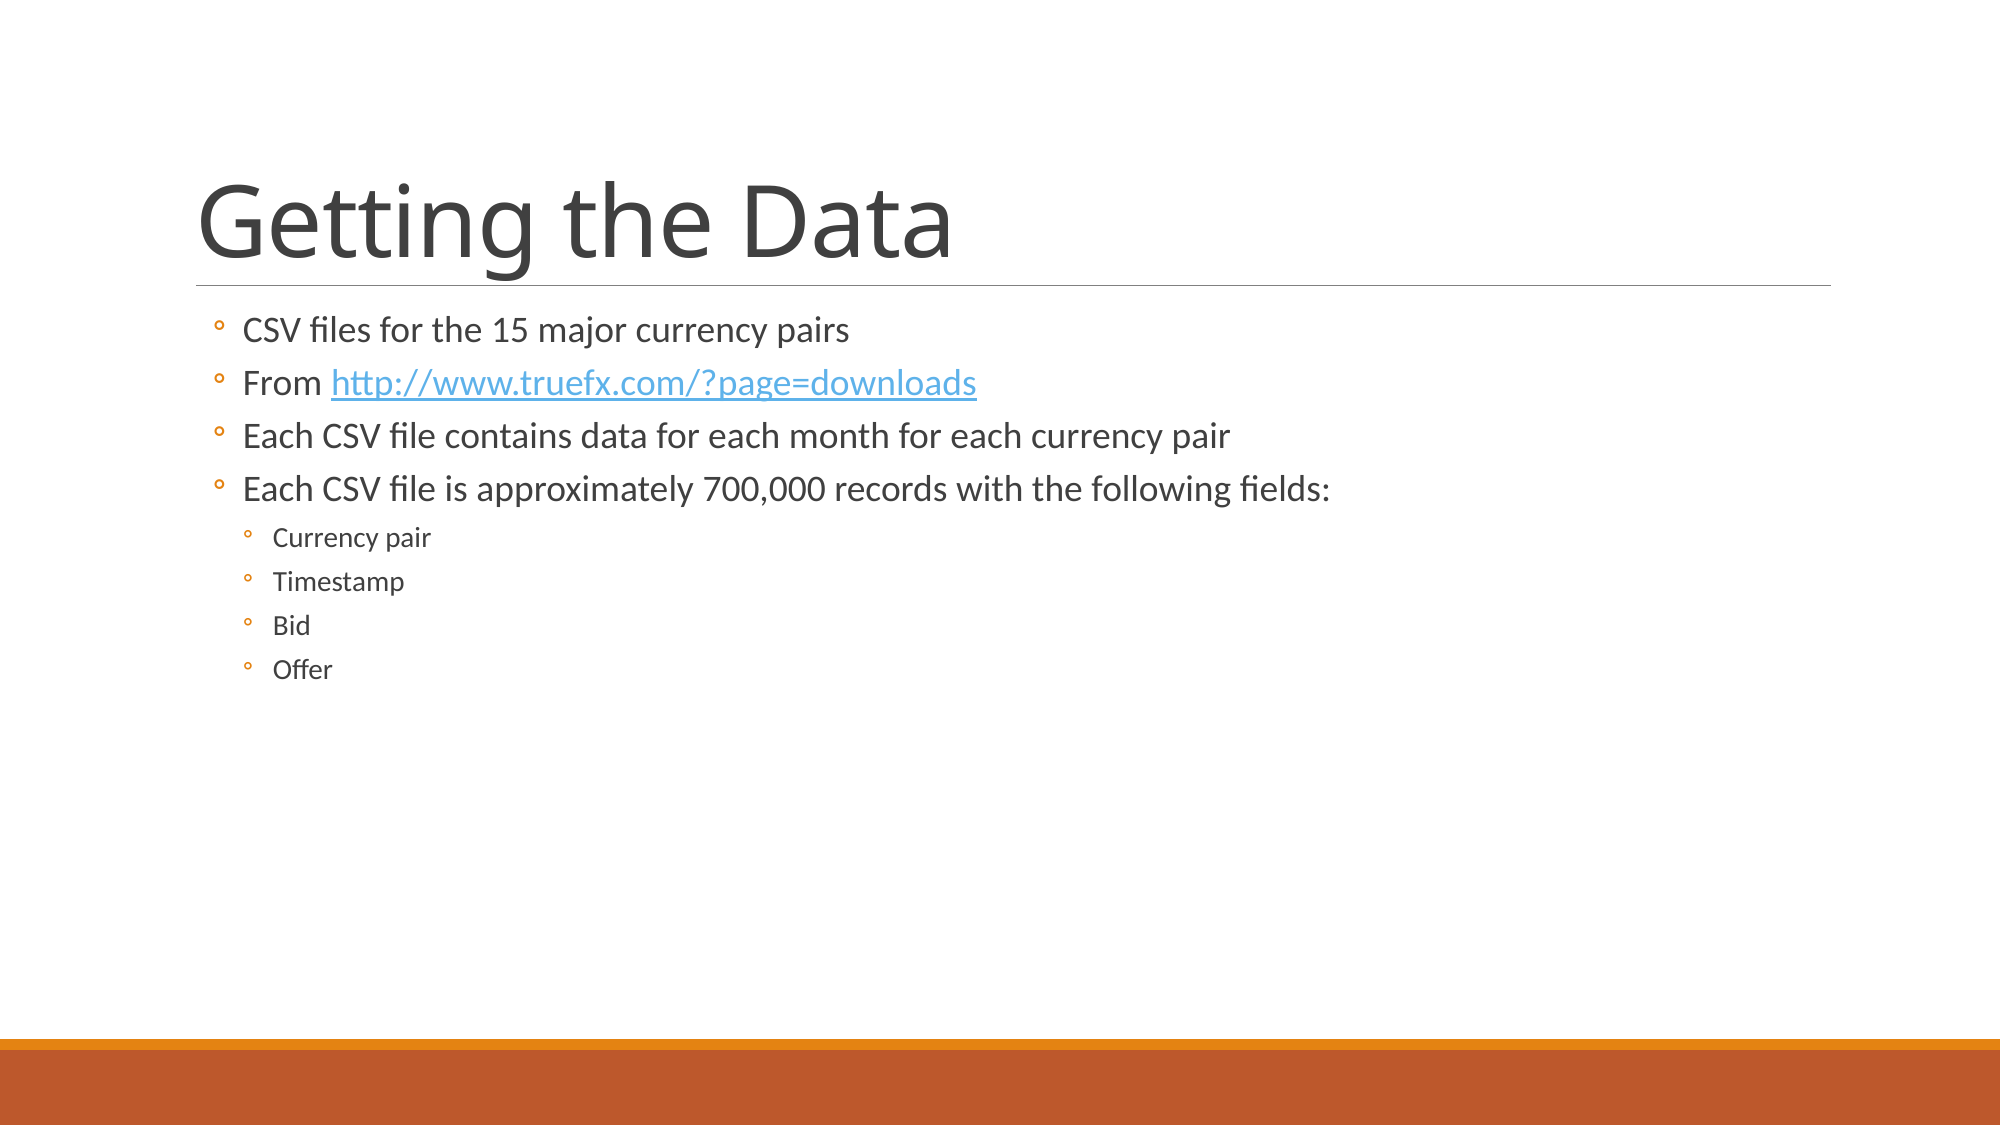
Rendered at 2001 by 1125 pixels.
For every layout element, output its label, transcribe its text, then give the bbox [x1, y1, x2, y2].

list CSV files for the 15 major currency pairs From http://www.truefx.com/?page=downloads Each CSV file contains data for each month for each currency pair Each CSV file is approximately 700,000 records with the following fields: Currency pair Timestamp Bid Offer [180, 302, 1830, 963]
title Getting the Data [180, 47, 1830, 285]
